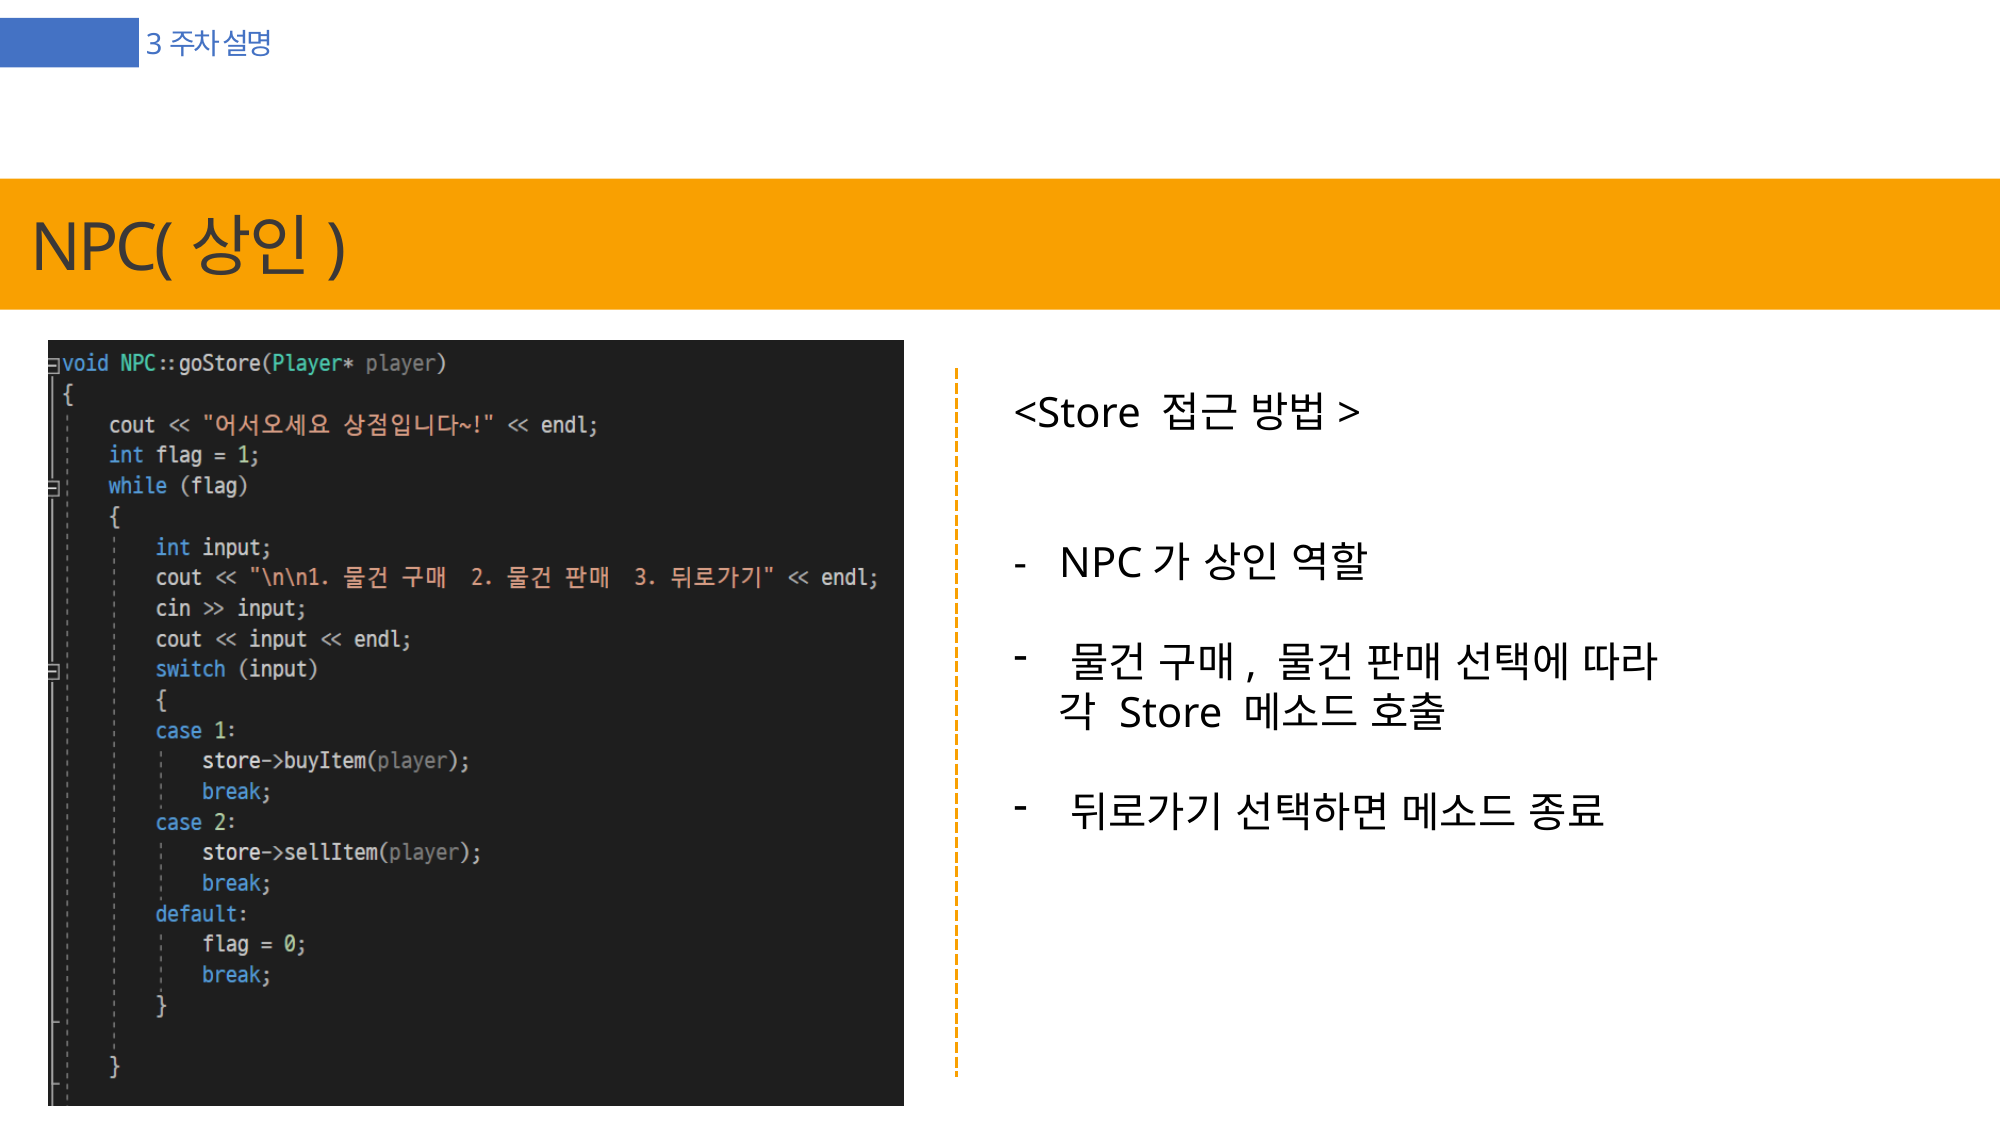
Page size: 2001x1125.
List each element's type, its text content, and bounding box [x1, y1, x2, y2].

text_box <Store 접근 방법> - NPC가 상인 역할 물건 구매, 물건 판매 선택에 따라 각 Store 메소드 호출 뒤로가기 선택하면 메소드 종료 [998, 378, 1952, 894]
text_box NPC(상인) [16, 196, 362, 291]
text_box [0, 177, 2000, 311]
text_box * 쁠쁠 * [0, 17, 139, 68]
picture [48, 340, 904, 1106]
text_box 3주차 설명 [139, 17, 289, 68]
